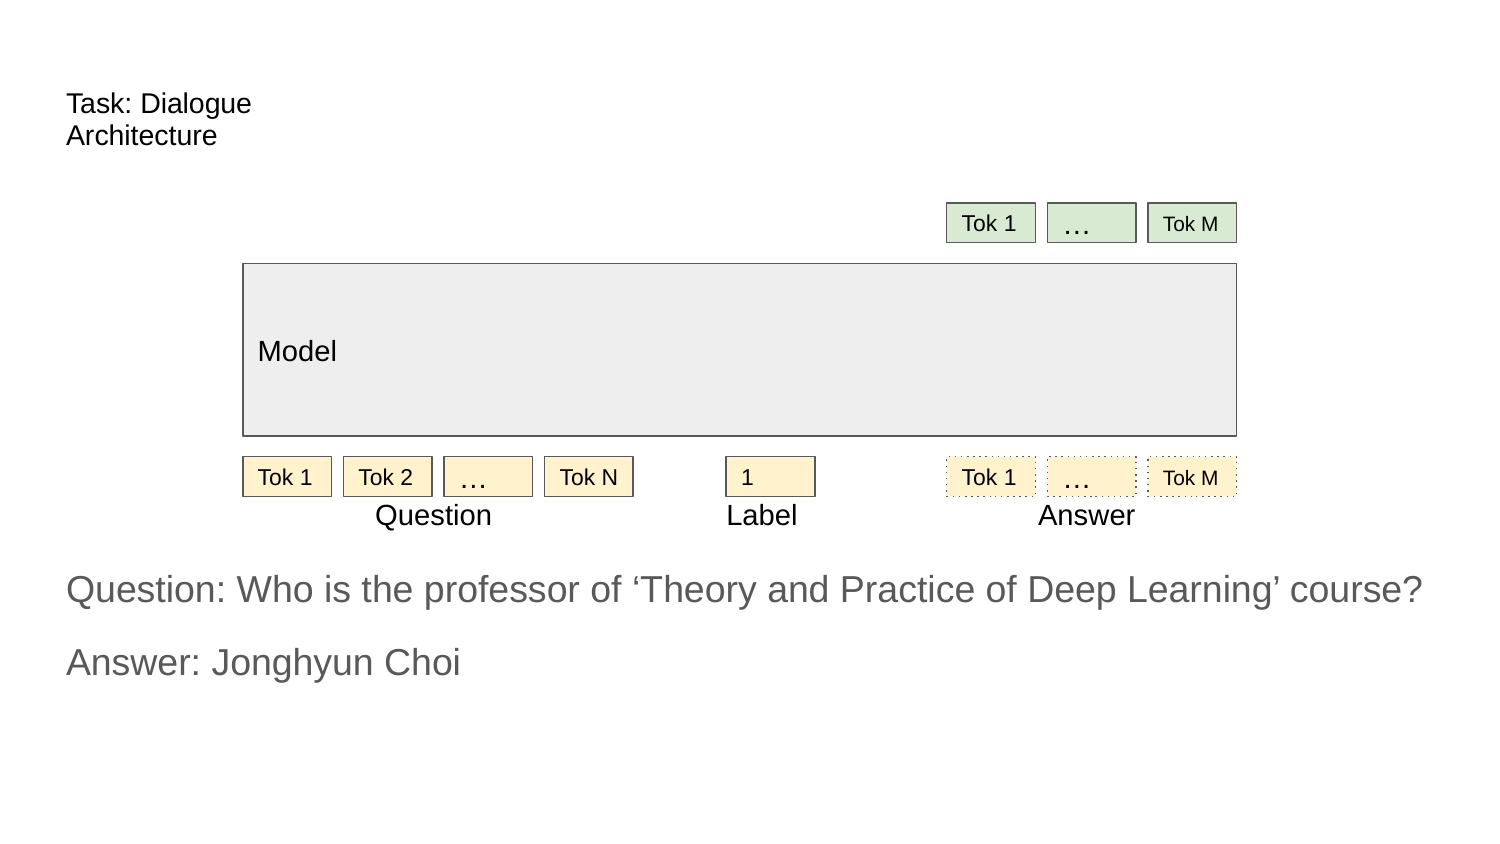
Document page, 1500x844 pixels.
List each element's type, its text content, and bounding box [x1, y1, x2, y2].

text_box Label [711, 481, 946, 547]
text_box … [443, 456, 533, 481]
text_box Question [360, 481, 595, 547]
text_box Tok N [544, 456, 634, 497]
text_box Tok M [1147, 202, 1237, 243]
text_box … [1047, 456, 1137, 481]
text_box Tok 1 [946, 456, 1036, 497]
text_box Tok M [1147, 456, 1237, 481]
text_box Tok 1 [946, 202, 1036, 243]
text_box Answer [1023, 481, 1258, 547]
text_box Model [242, 263, 1237, 436]
text_box 1 [726, 456, 815, 481]
list Question: Who is the professor of ‘Theory and Practice of Deep Learning’ course? Answer: Jonghyun Choi [51, 547, 1449, 704]
text_box Tok 2 [343, 456, 433, 497]
text_box Tok 1 [242, 456, 332, 497]
text_box … [1047, 202, 1137, 243]
title Task: Dialogue Architecture [51, 72, 1449, 167]
